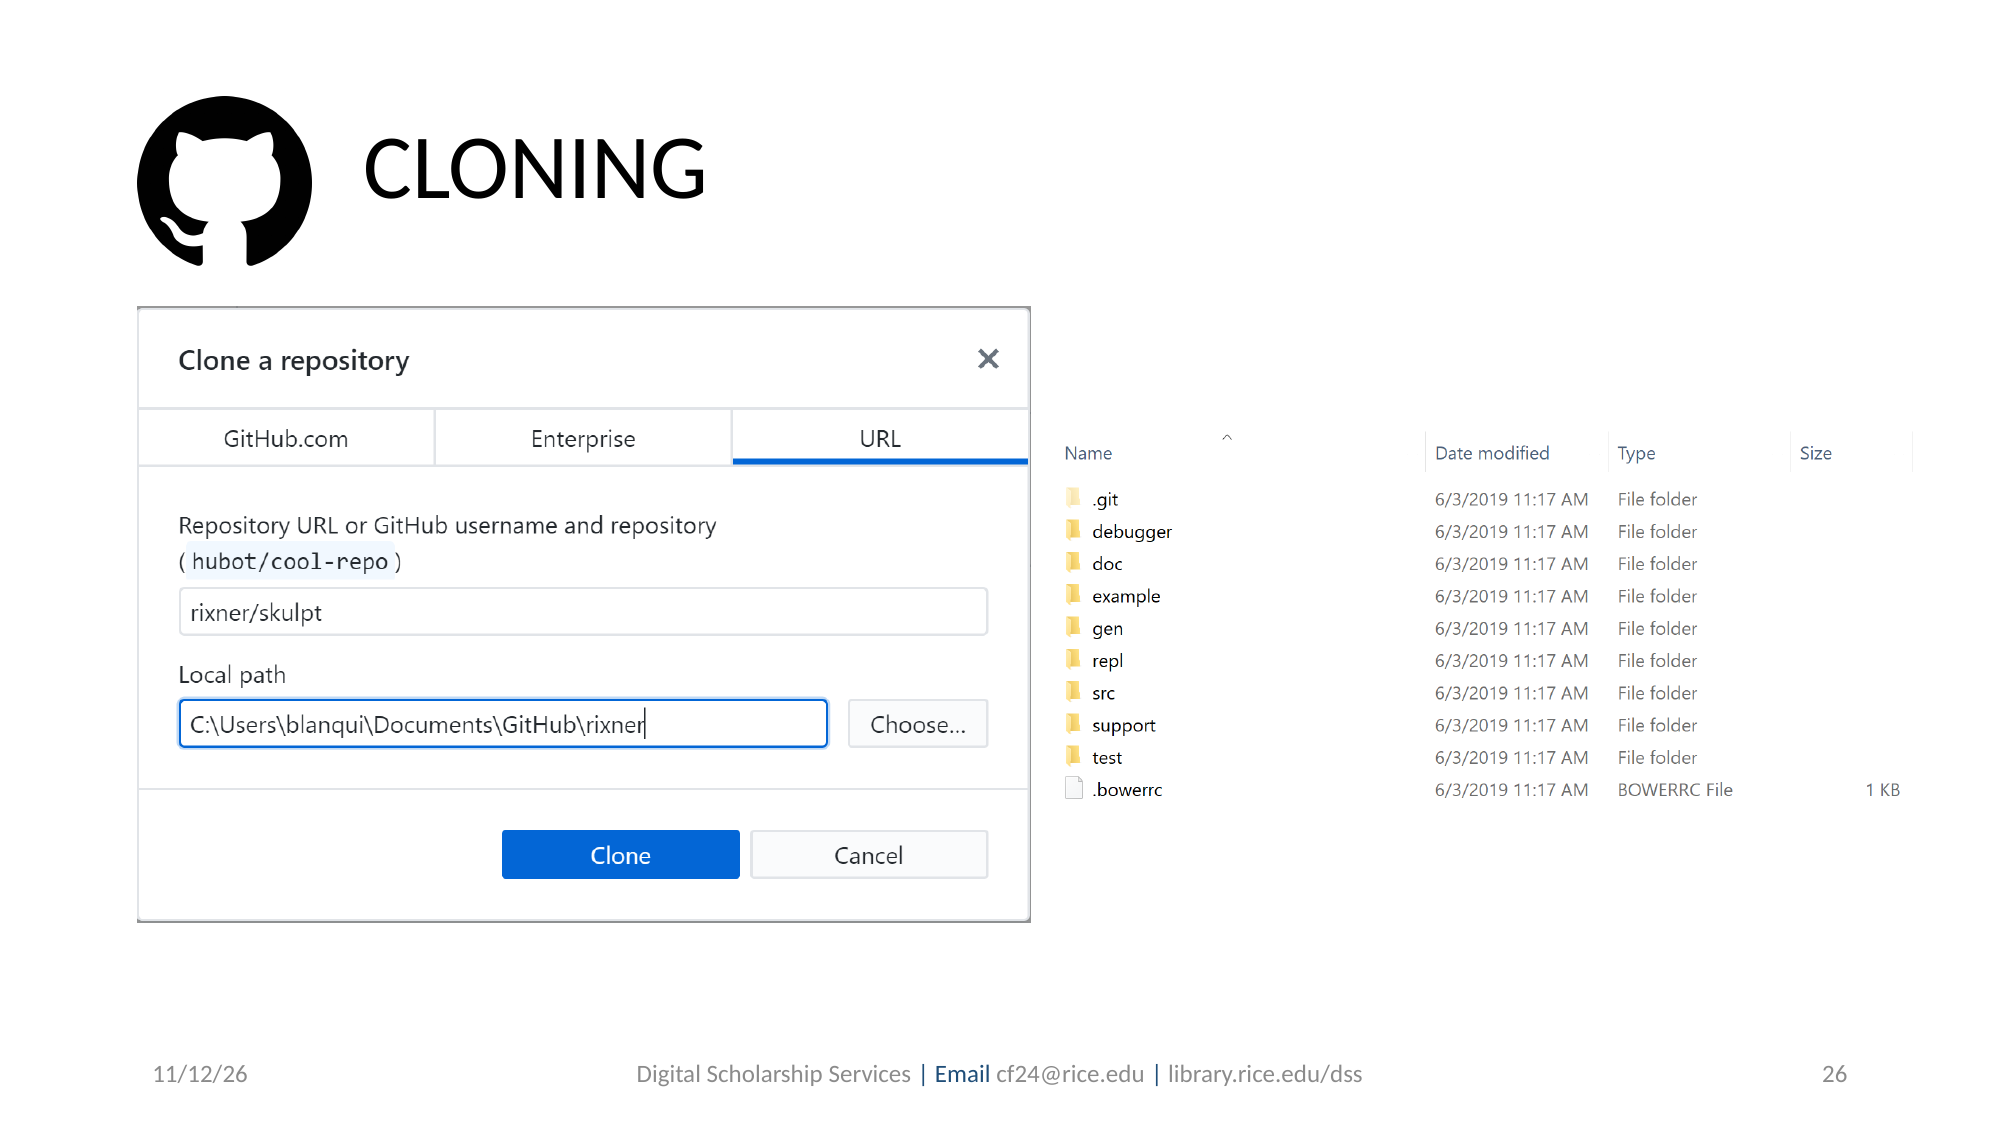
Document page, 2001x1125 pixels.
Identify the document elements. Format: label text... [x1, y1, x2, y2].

picture [137, 306, 1031, 923]
text_box 26 [1412, 1042, 1863, 1103]
text_box 6/17/2019 [137, 1042, 587, 1103]
text_box CLONING [348, 59, 1863, 278]
picture [1055, 424, 1919, 805]
picture [137, 96, 312, 270]
text_box Digital Scholarship Services | Email cf24@rice.edu | library.rice.edu/dss [587, 1042, 1412, 1103]
